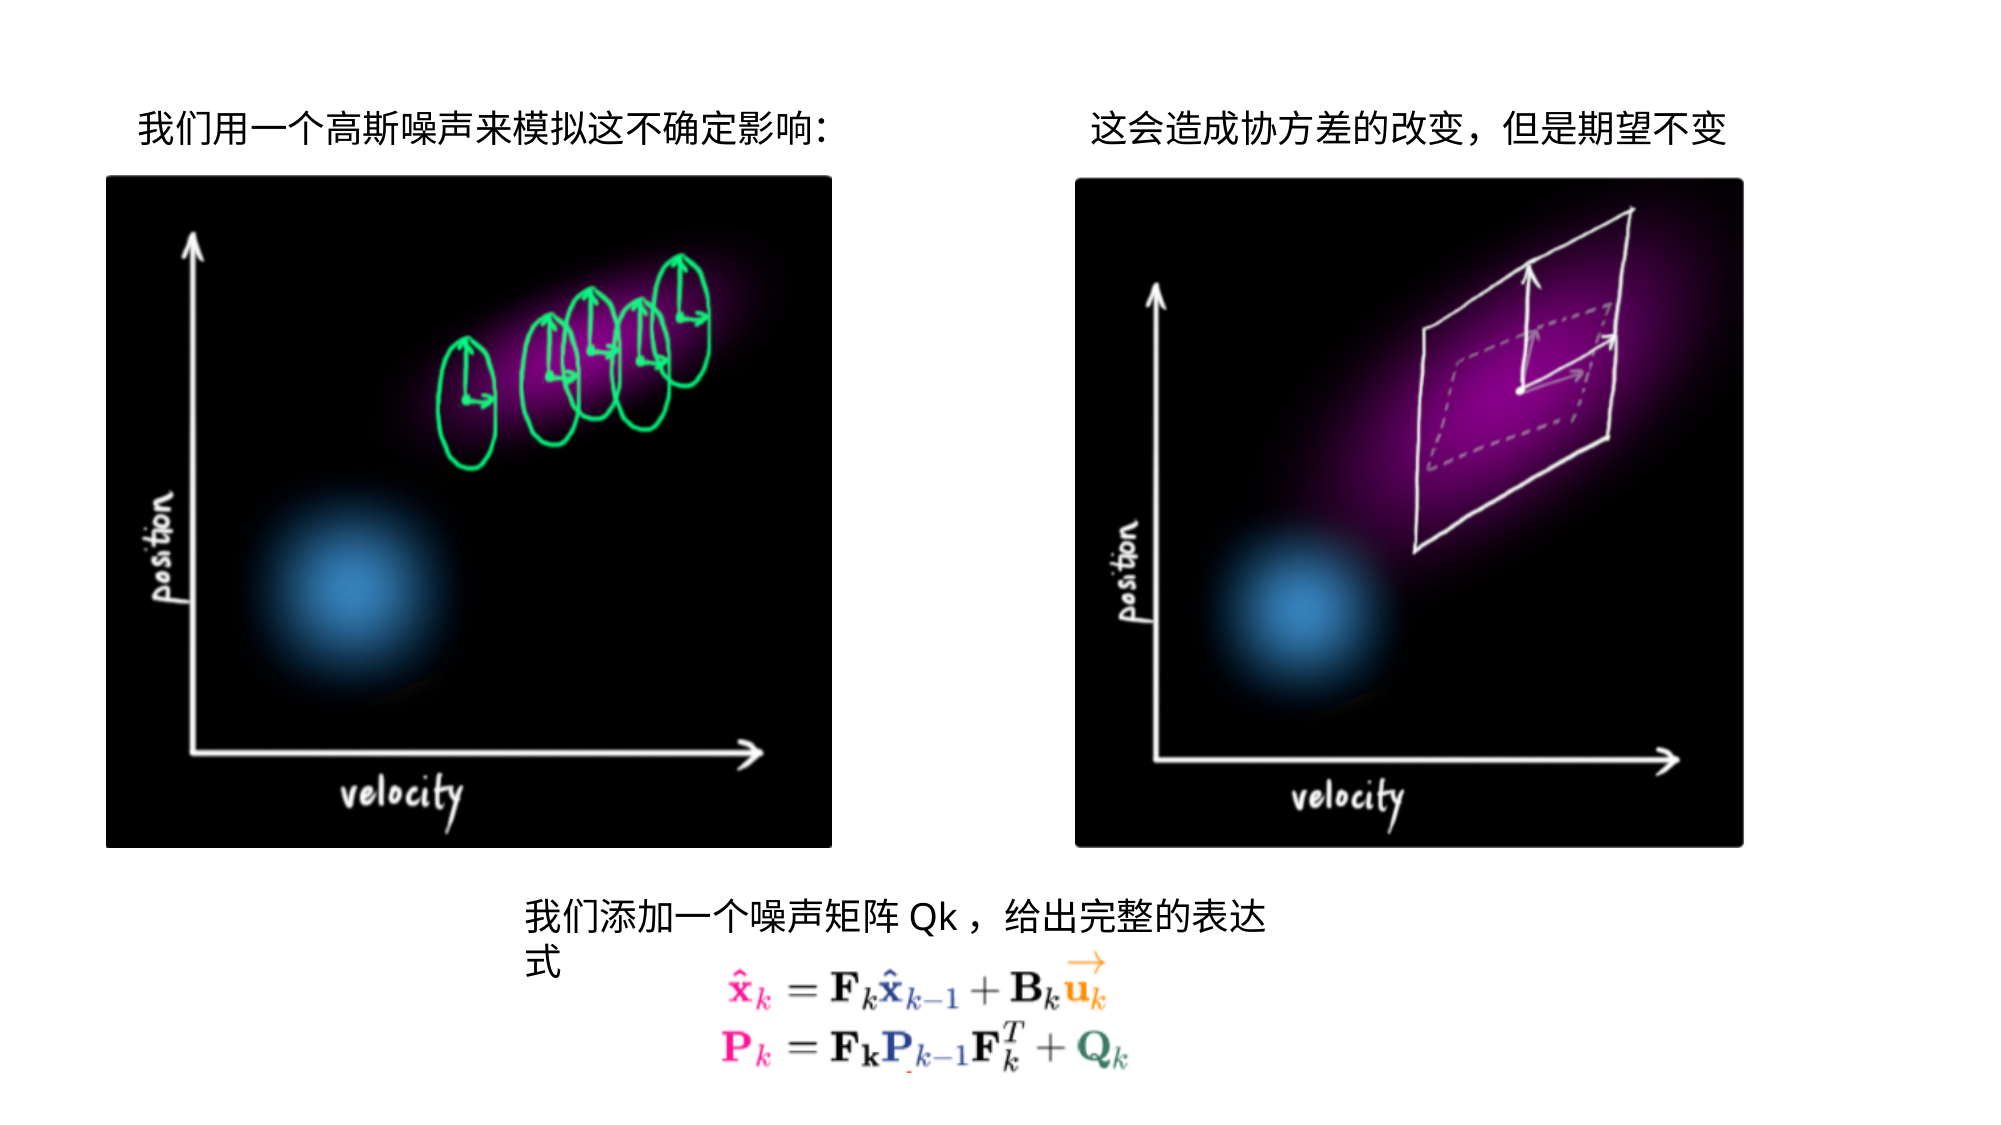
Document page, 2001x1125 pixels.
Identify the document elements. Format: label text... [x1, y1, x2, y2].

picture [710, 945, 1151, 1073]
picture [106, 175, 832, 848]
text_box 这会造成协方差的改变，但是期望不变 [1075, 97, 1748, 158]
picture [1075, 175, 1748, 848]
text_box 我们添加一个噪声矩阵Qk，给出完整的表达式 [510, 885, 1312, 990]
text_box 我们用一个高斯噪声来模拟这不确定影响： [123, 97, 862, 158]
